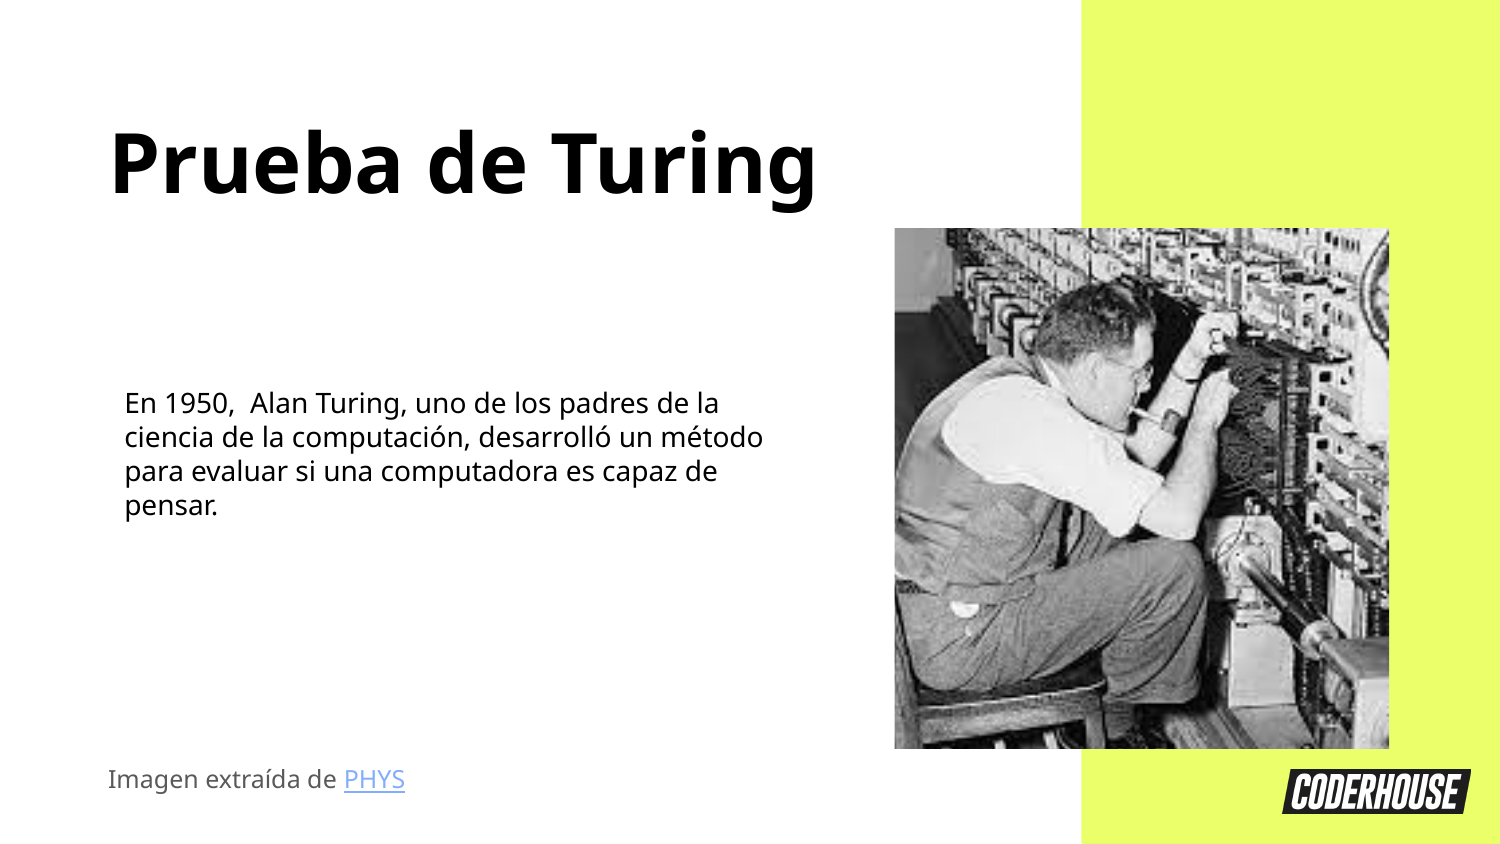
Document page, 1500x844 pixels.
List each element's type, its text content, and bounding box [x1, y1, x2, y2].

text_box Prueba de Turing [93, 107, 1029, 227]
picture [1281, 769, 1471, 814]
text_box Imagen extraída de PHYS [93, 748, 569, 813]
picture [0, 0, 1390, 844]
text_box En 1950, Alan Turing, uno de los padres de la ciencia de la computación, desarrolló un método para evaluar si una computadora es capaz de pensar. [109, 370, 824, 536]
